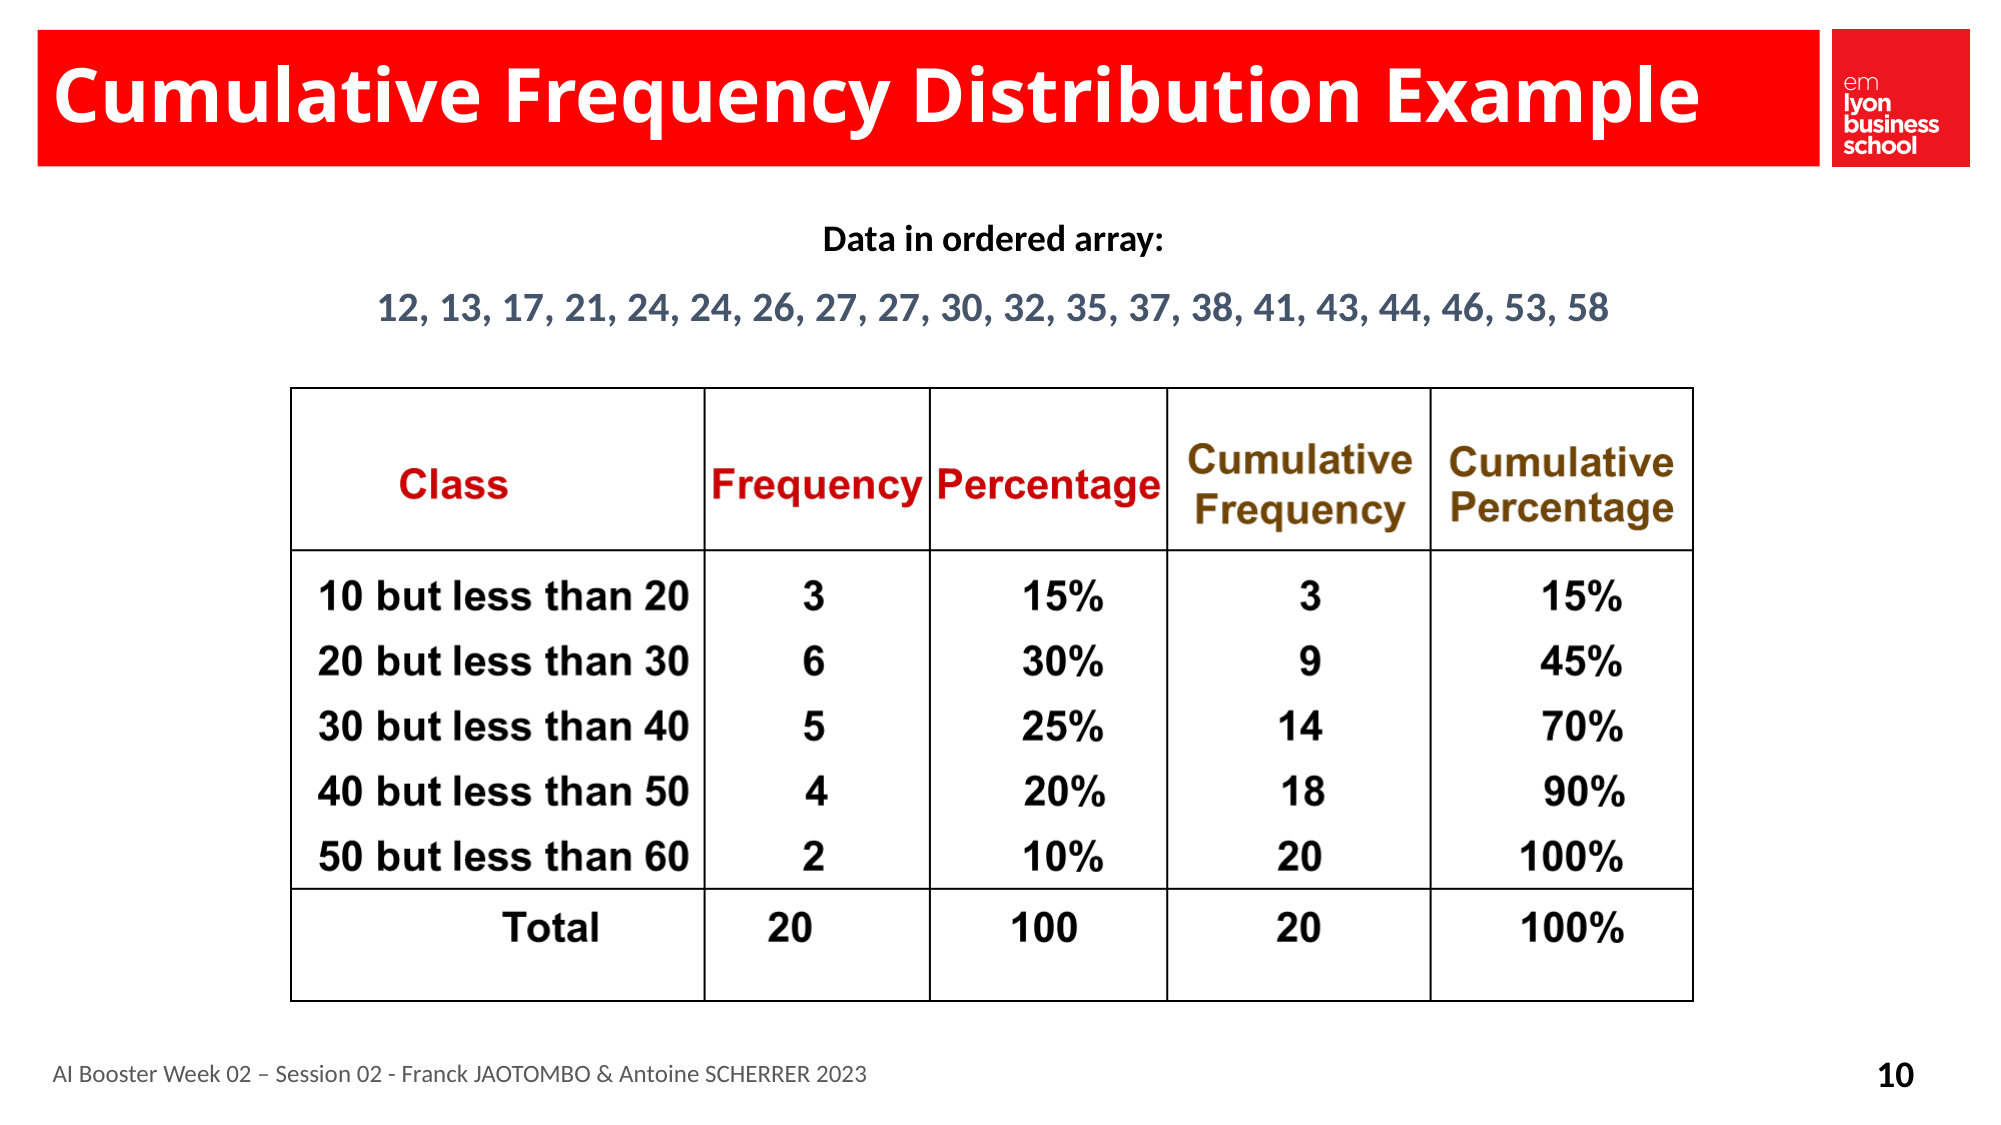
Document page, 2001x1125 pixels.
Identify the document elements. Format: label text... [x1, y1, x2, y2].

picture [290, 387, 1710, 1003]
picture [1832, 29, 1970, 167]
title Cumulative Frequency Distribution Example [37, 29, 1820, 167]
slide_number 10 [1832, 1042, 1958, 1103]
text_box Data in ordered array: 12, 13, 17, 21, 24, 24, 26, 27, 27, 30, 32, 35, 37, 38, 41, 43, 44, 46, 53, 58 [293, 206, 1694, 338]
footer AI Booster Week 02 – Session 02 - Franck JAOTOMBO & Antoine SCHERRER 2023 [37, 1042, 1448, 1103]
